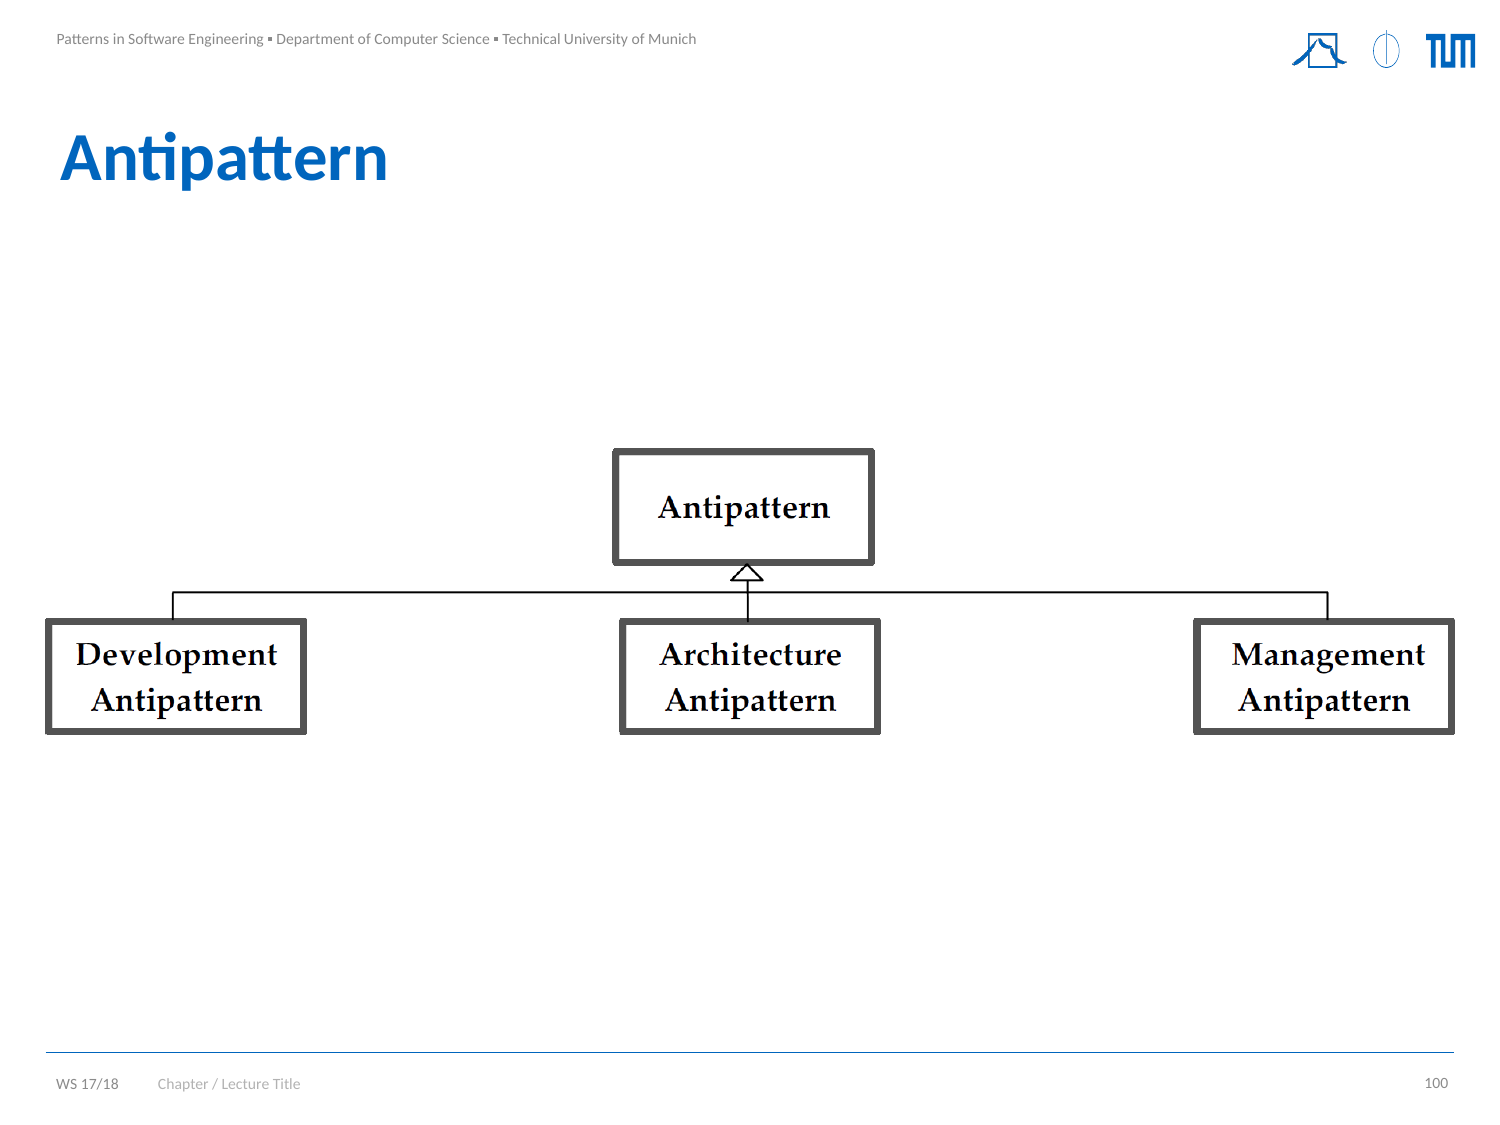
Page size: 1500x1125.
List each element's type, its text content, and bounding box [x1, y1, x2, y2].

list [45, 449, 1455, 735]
slide_number 100 [1387, 1065, 1455, 1101]
footer Chapter / Lecture Title [142, 1065, 1112, 1101]
slide_number WS 17/18 [45, 1065, 130, 1101]
picture [1292, 33, 1347, 68]
title Antipattern [45, 102, 1455, 214]
